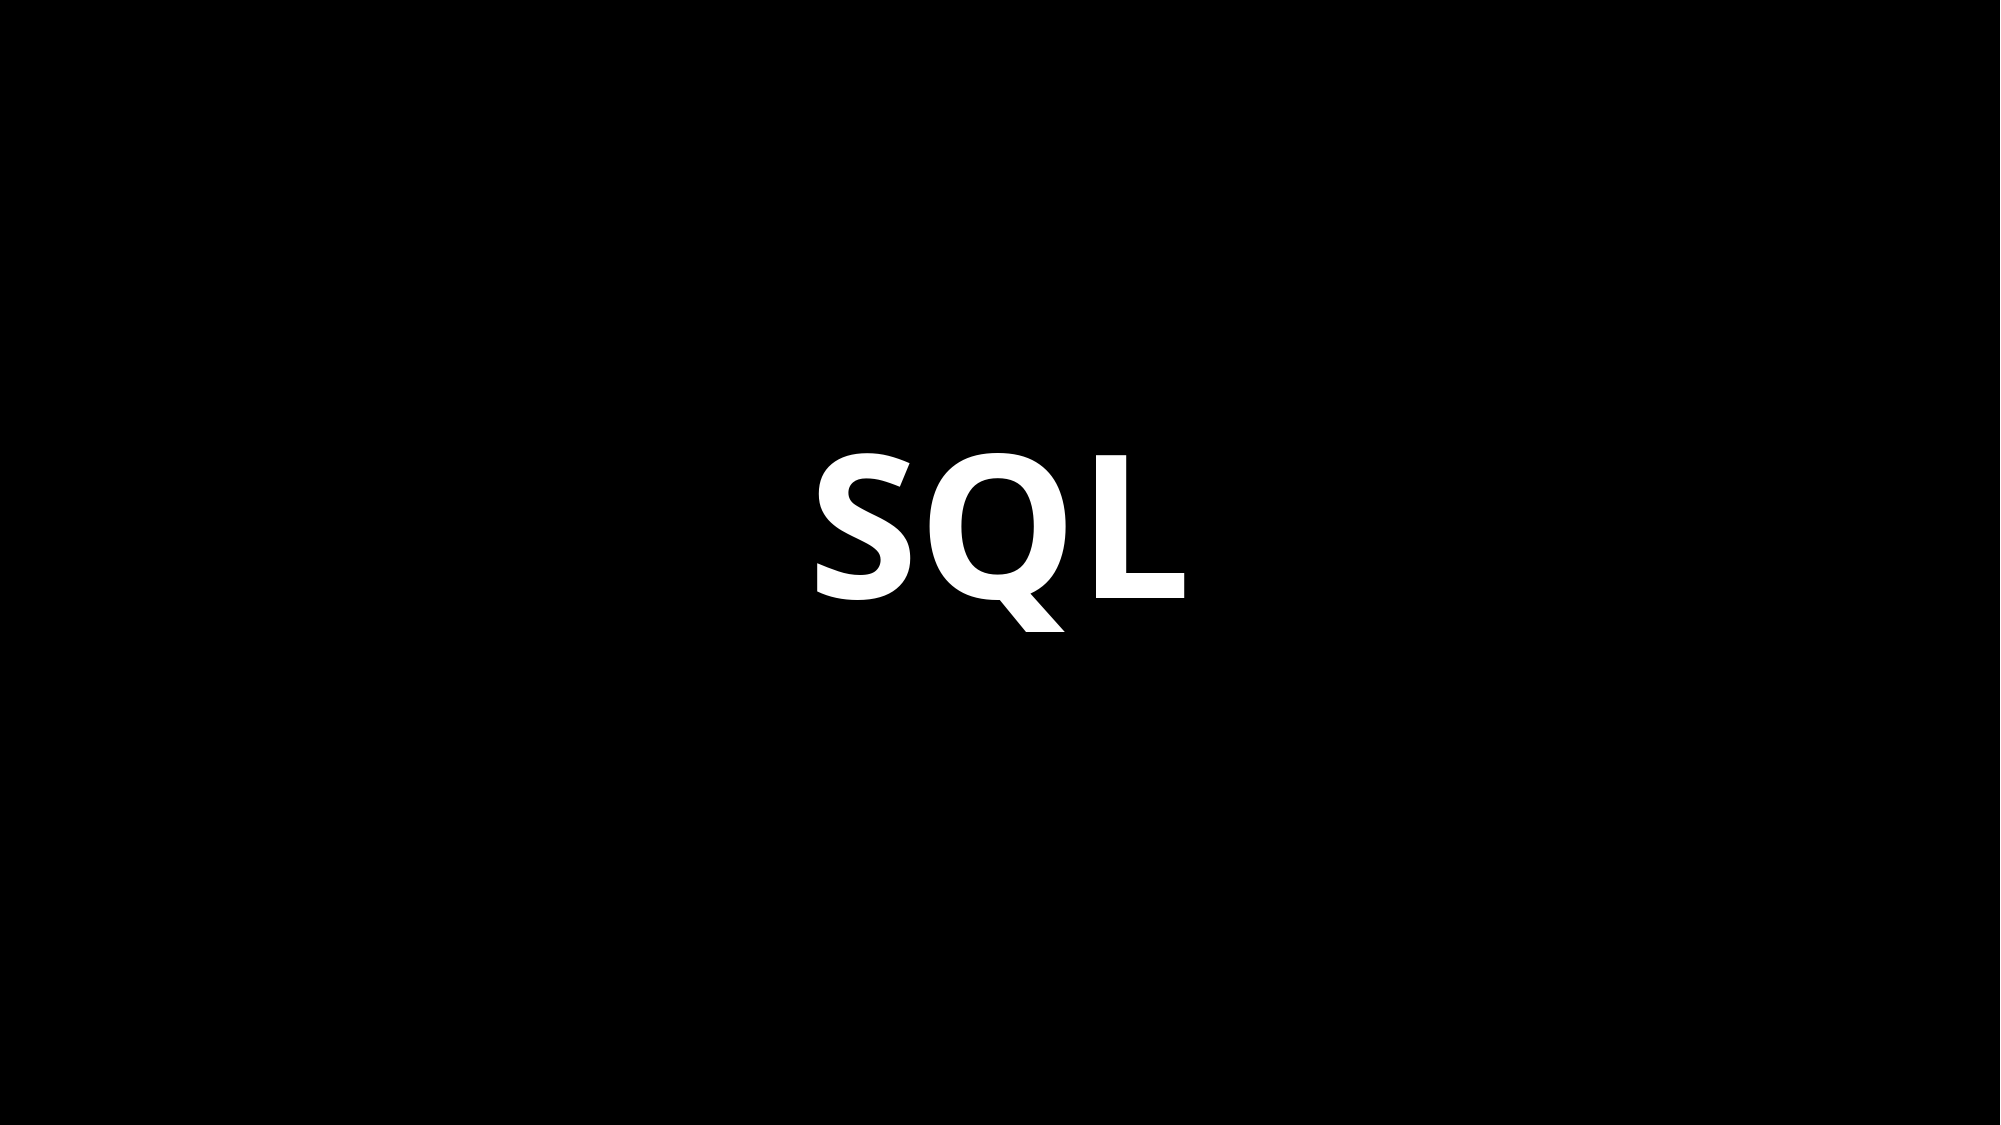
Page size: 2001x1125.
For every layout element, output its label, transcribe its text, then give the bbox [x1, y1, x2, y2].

title SQL [249, 257, 1750, 650]
